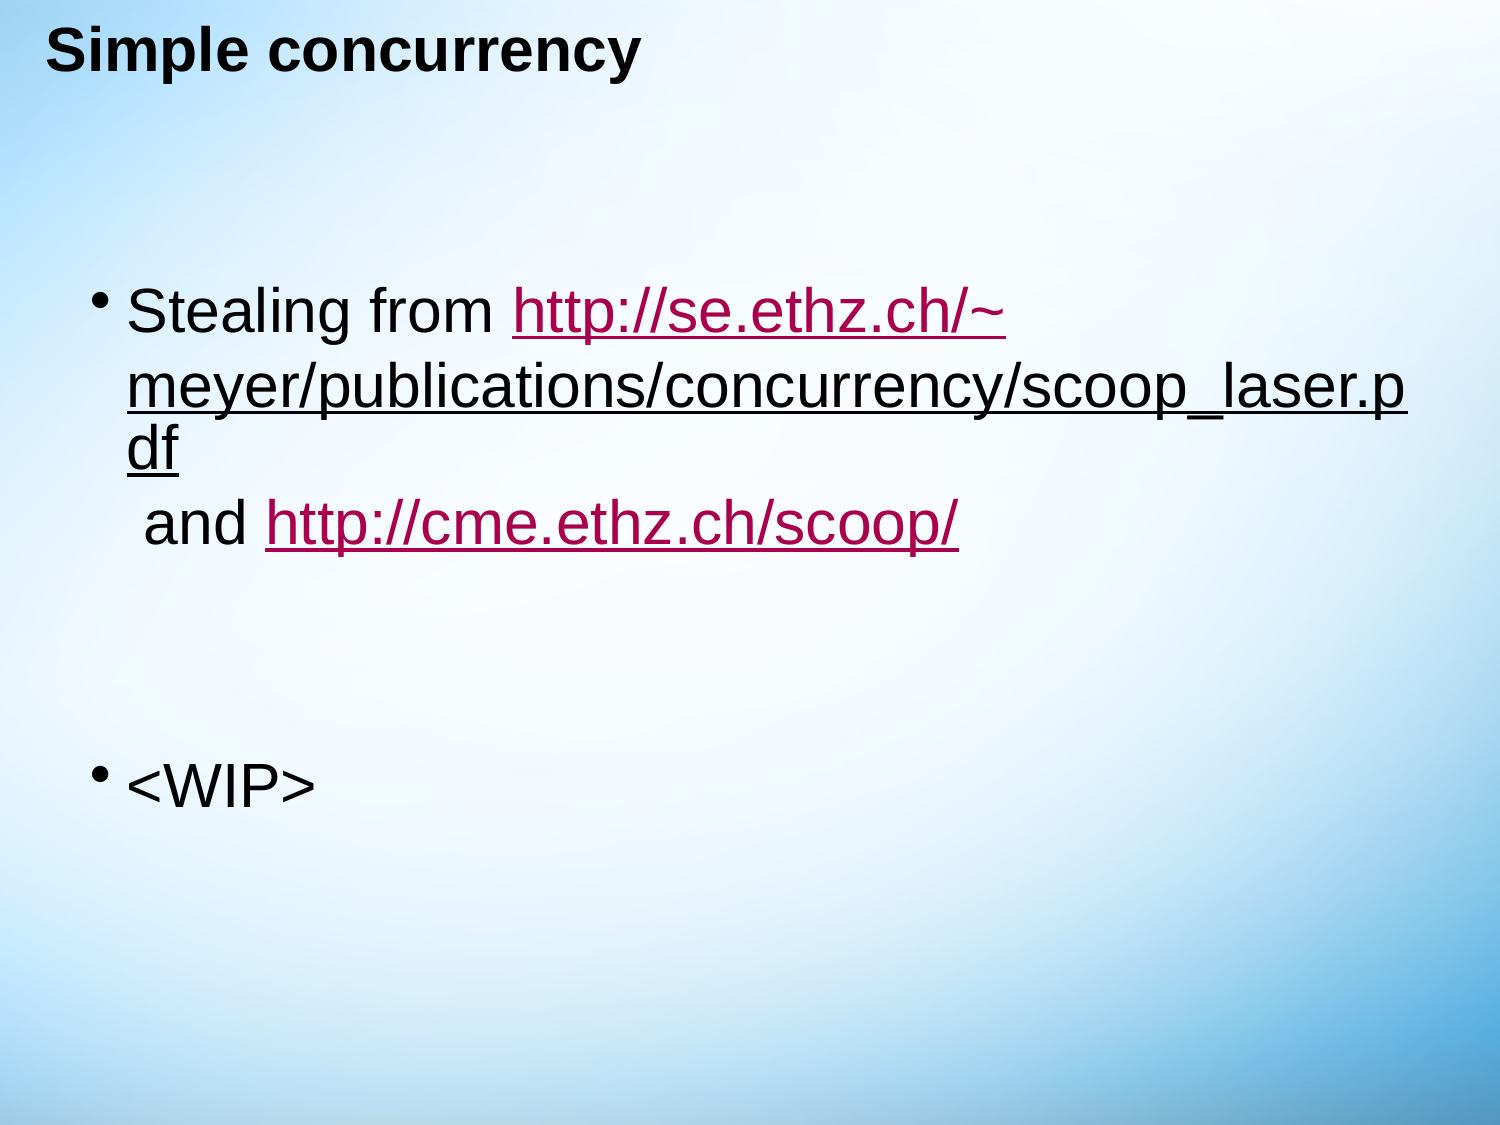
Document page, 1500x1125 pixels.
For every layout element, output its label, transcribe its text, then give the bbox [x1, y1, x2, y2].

picture [0, 0, 1500, 1125]
list Stealing from http://se.ethz.ch/~meyer/publications/concurrency/scoop_laser.pdf and http://cme.ethz.ch/scoop/ <WIP> [75, 262, 1425, 1005]
title Simple concurrency [30, 1, 1381, 94]
